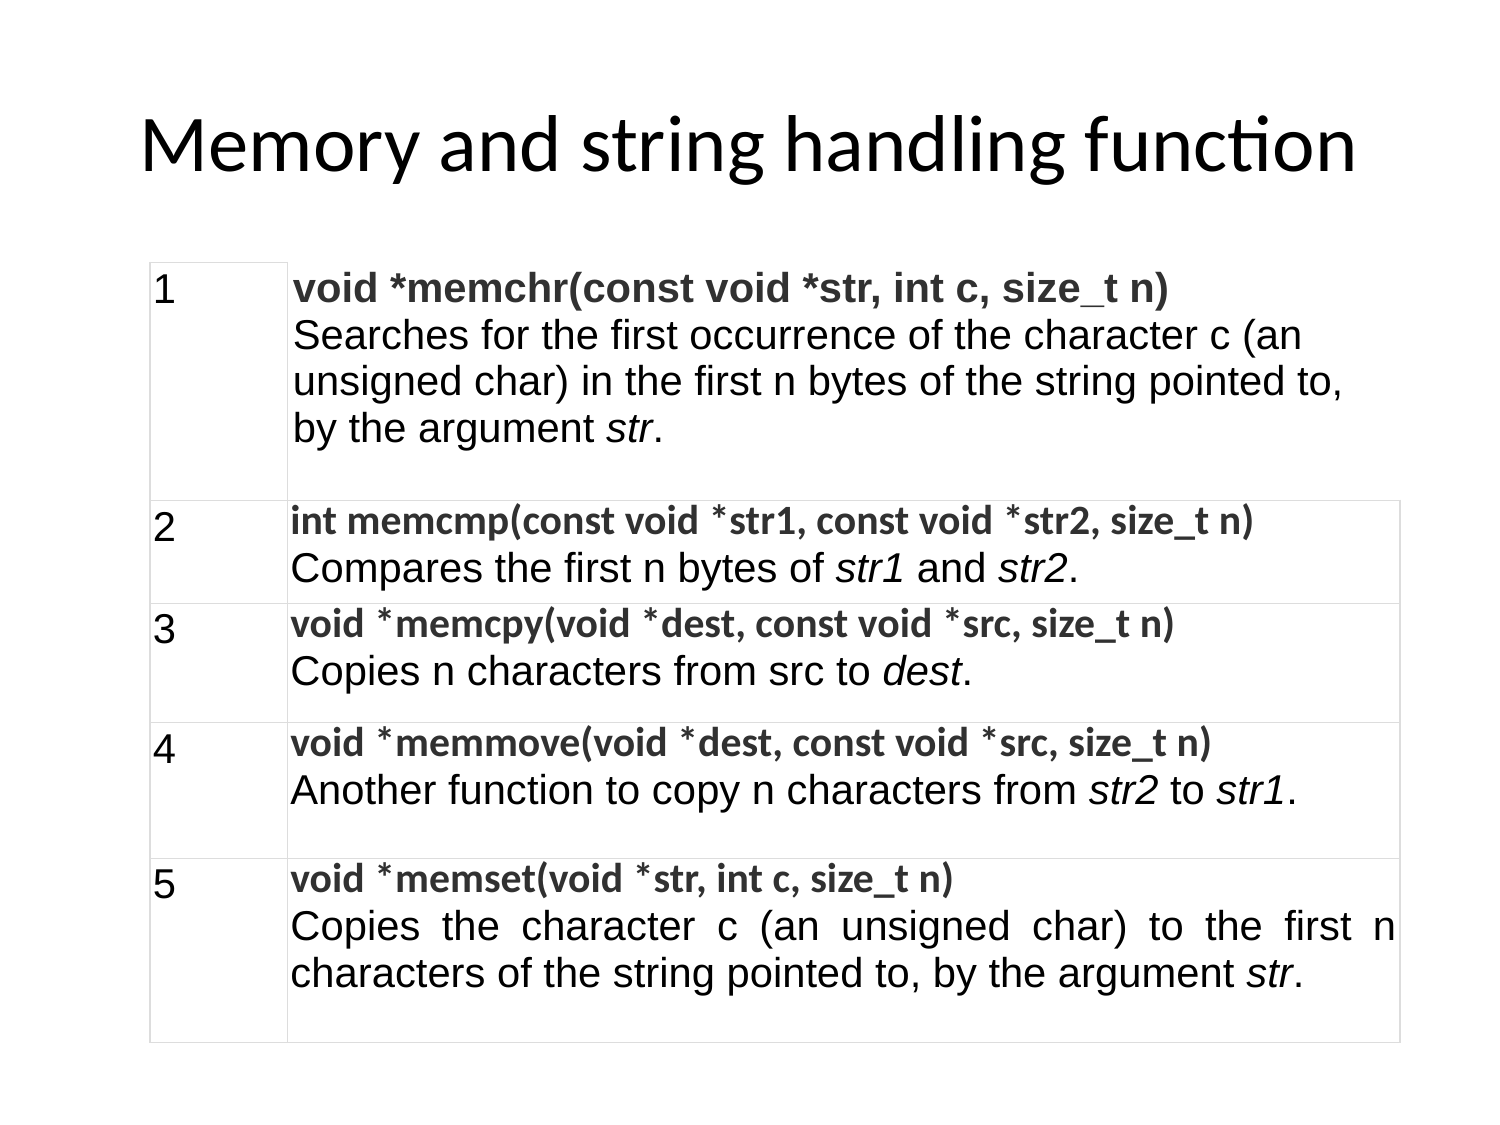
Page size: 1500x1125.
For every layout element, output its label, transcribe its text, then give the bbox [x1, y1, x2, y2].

table_cell 2 [151, 501, 287, 603]
table_cell void *memcpy(void *dest, const void *src, size_t n) Copies n characters from src to dest. [288, 604, 1399, 722]
table_cell void *memmove(void *dest, const void *src, size_t n) Another function to copy n characters from str2 to str1. [288, 723, 1399, 858]
table_header void *memchr(const void *str, int c, size_t n) Searches for the first occurrence of the character c (an unsigned char) in the first n bytes of the string pointed to, by the argument str. [288, 262, 1400, 500]
table_cell int memcmp(const void *str1, const void *str2, size_t n) Compares the first n bytes of str1 and str2. [288, 501, 1399, 603]
table_cell void *memset(void *str, int c, size_t n) Copies the character c (an unsigned char) to the first n characters of the string pointed to, by the argument str. [288, 859, 1399, 1042]
title Memory and string handling function [75, 45, 1425, 233]
table_cell 3 [151, 604, 287, 722]
table_cell 4 [151, 723, 287, 858]
table_header 1 [151, 263, 287, 500]
table_cell 5 [151, 859, 287, 1042]
